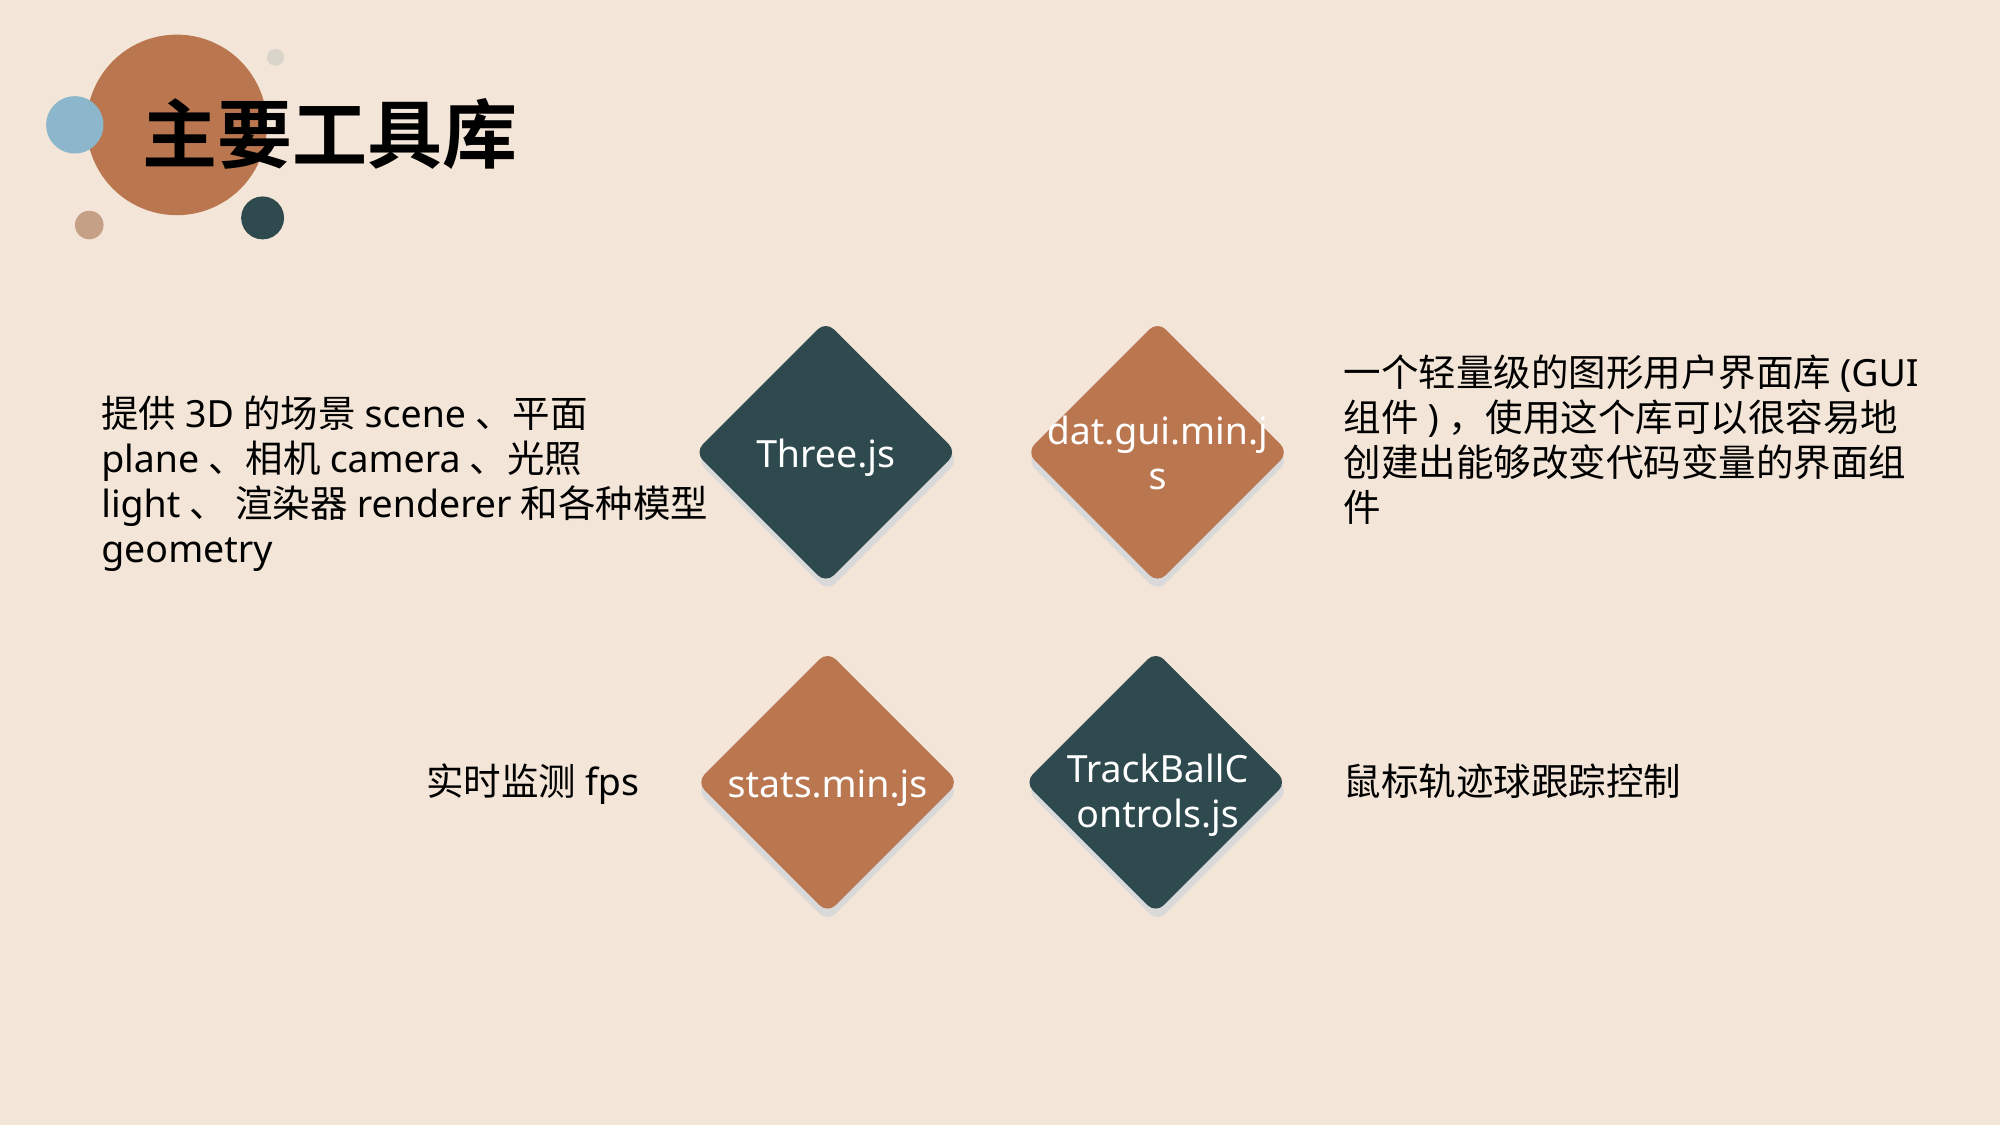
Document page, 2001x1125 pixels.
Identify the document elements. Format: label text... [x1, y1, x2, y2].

text_box 一个轻量级的图形用户界面库(GUI 组件)，使用这个库可以很容易地创建出能够改变代码变量的界面组件 [1329, 342, 1950, 537]
text_box 实时监测fps [411, 750, 698, 810]
text_box 鼠标轨迹球跟踪控制 [1329, 750, 1798, 810]
text_box 主要工具库 [285, 79, 533, 185]
text_box 提供3D的场景scene、平面plane、相机camera、光照light、 渲染器renderer和各种模型geometry [86, 382, 698, 608]
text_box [46, 34, 285, 240]
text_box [698, 324, 1285, 919]
